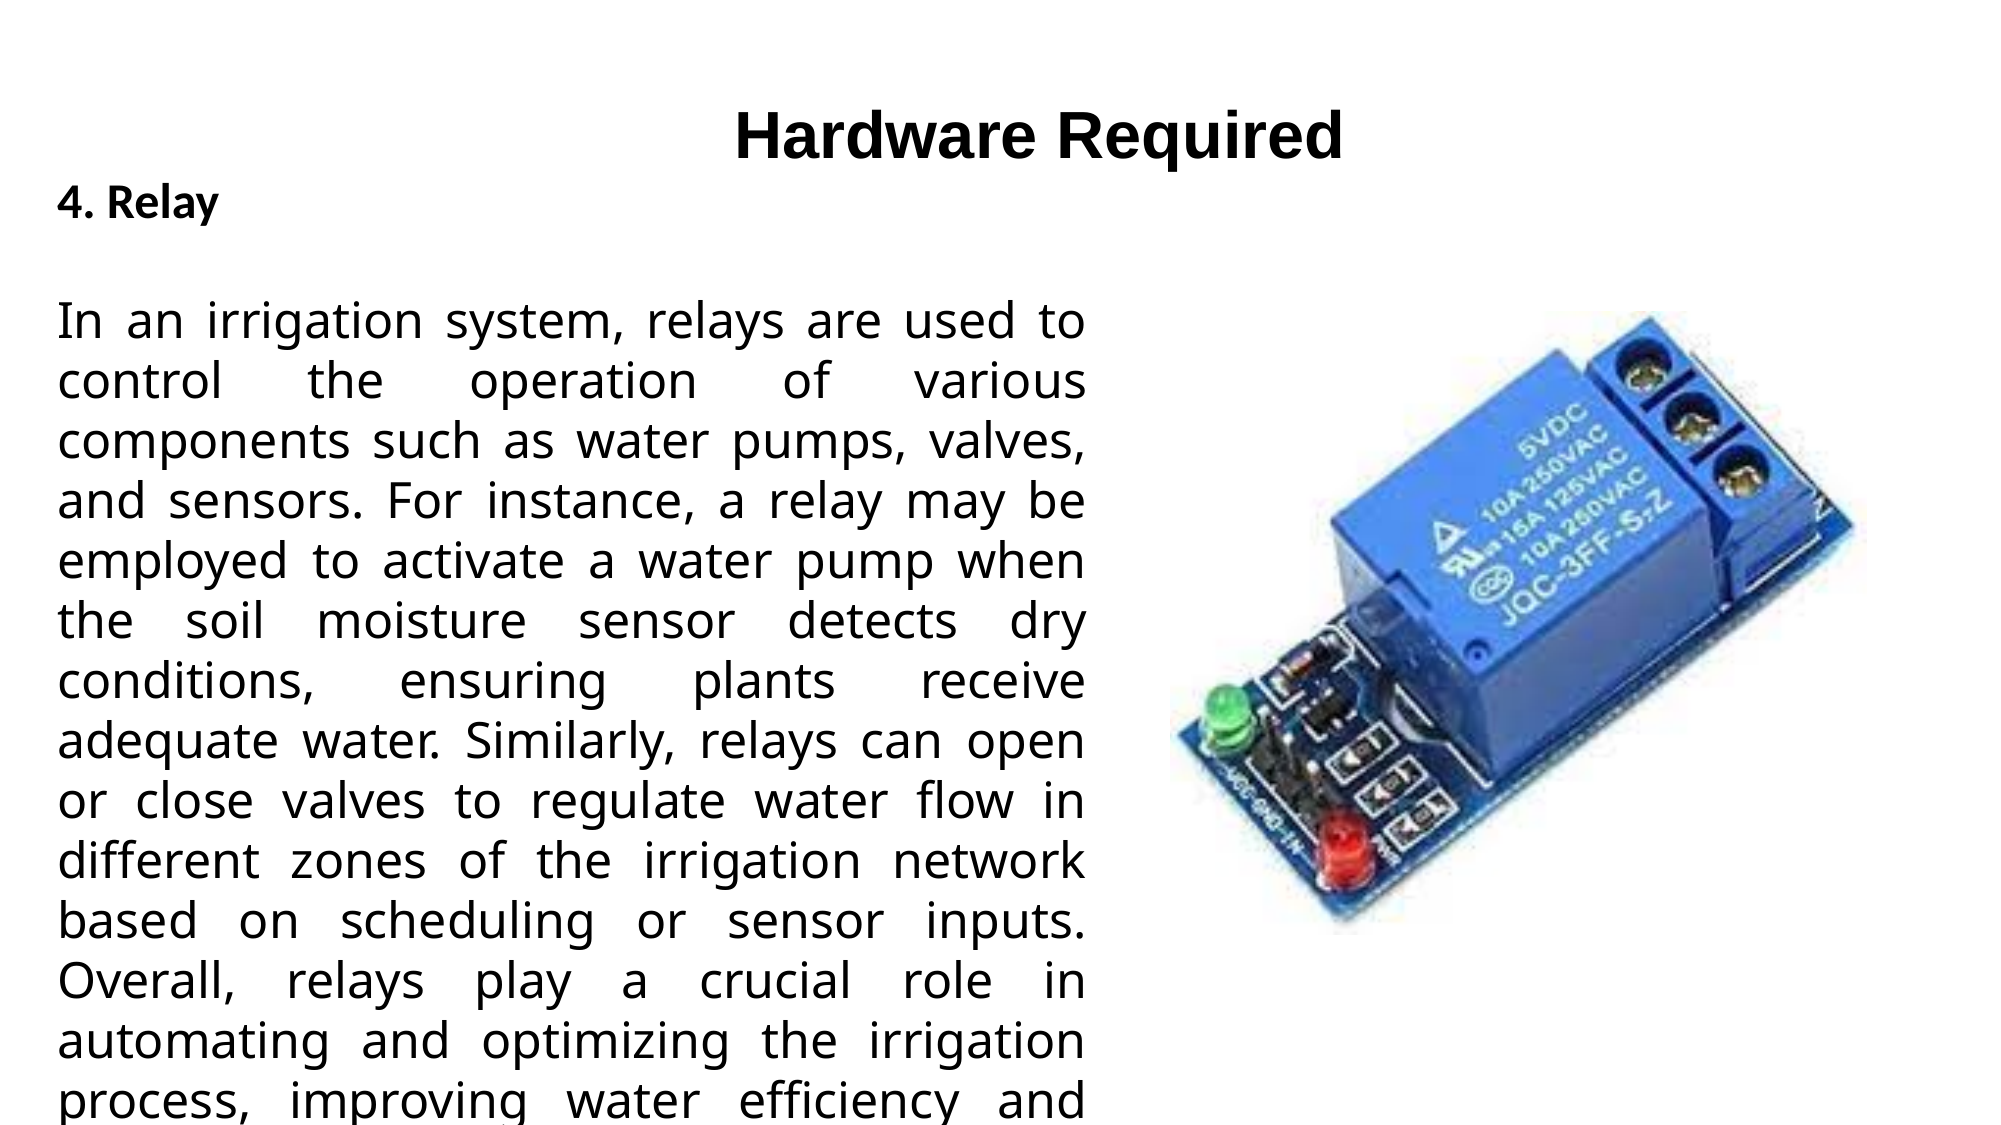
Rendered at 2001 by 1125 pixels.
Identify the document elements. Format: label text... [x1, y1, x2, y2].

picture [1170, 311, 1867, 935]
text_box Hardware Required [177, 43, 1903, 259]
text_box 4. Relay In an irrigation system, relays are used to control the operation of various components such as water pumps, valves, and sensors. For instance, a relay may be employed to activate a water pump when the soil moisture sensor detects dry conditions, ensuring plants receive adequate water. Similarly, relays can open or close valves to regulate water flow in different zones of the irrigation network based on scheduling or sensor inputs. Overall, relays play a crucial role in automating and optimizing the irrigation process, improving water efficiency and crop health. [42, 160, 1103, 1125]
